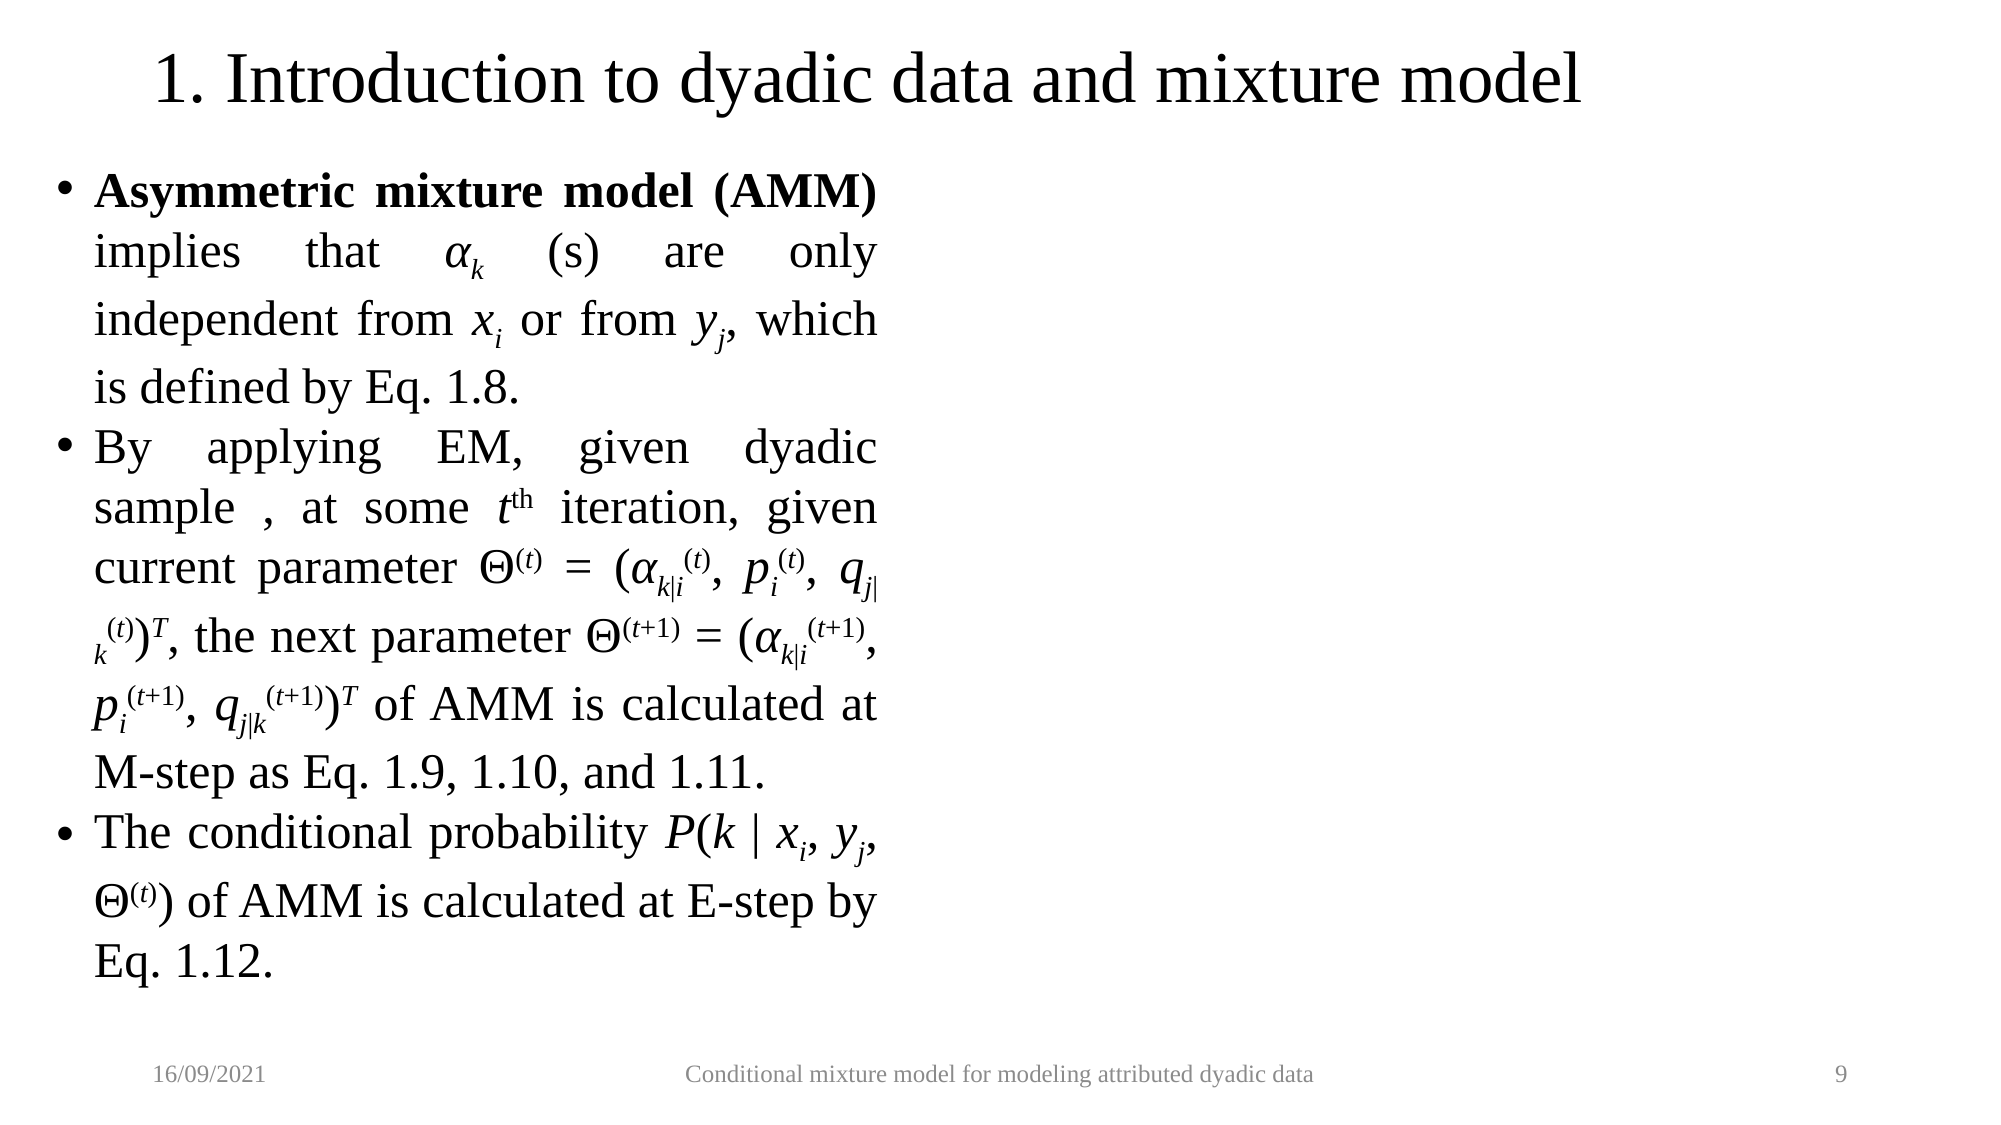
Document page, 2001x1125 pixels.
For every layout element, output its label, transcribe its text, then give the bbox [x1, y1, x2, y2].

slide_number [137, 1042, 588, 1103]
slide_number 9 [1412, 1042, 1863, 1103]
footer Conditional mixture model for modeling attributed dyadic data [662, 1042, 1338, 1103]
title 1. Introduction to dyadic data and mixture model [137, 19, 1863, 128]
